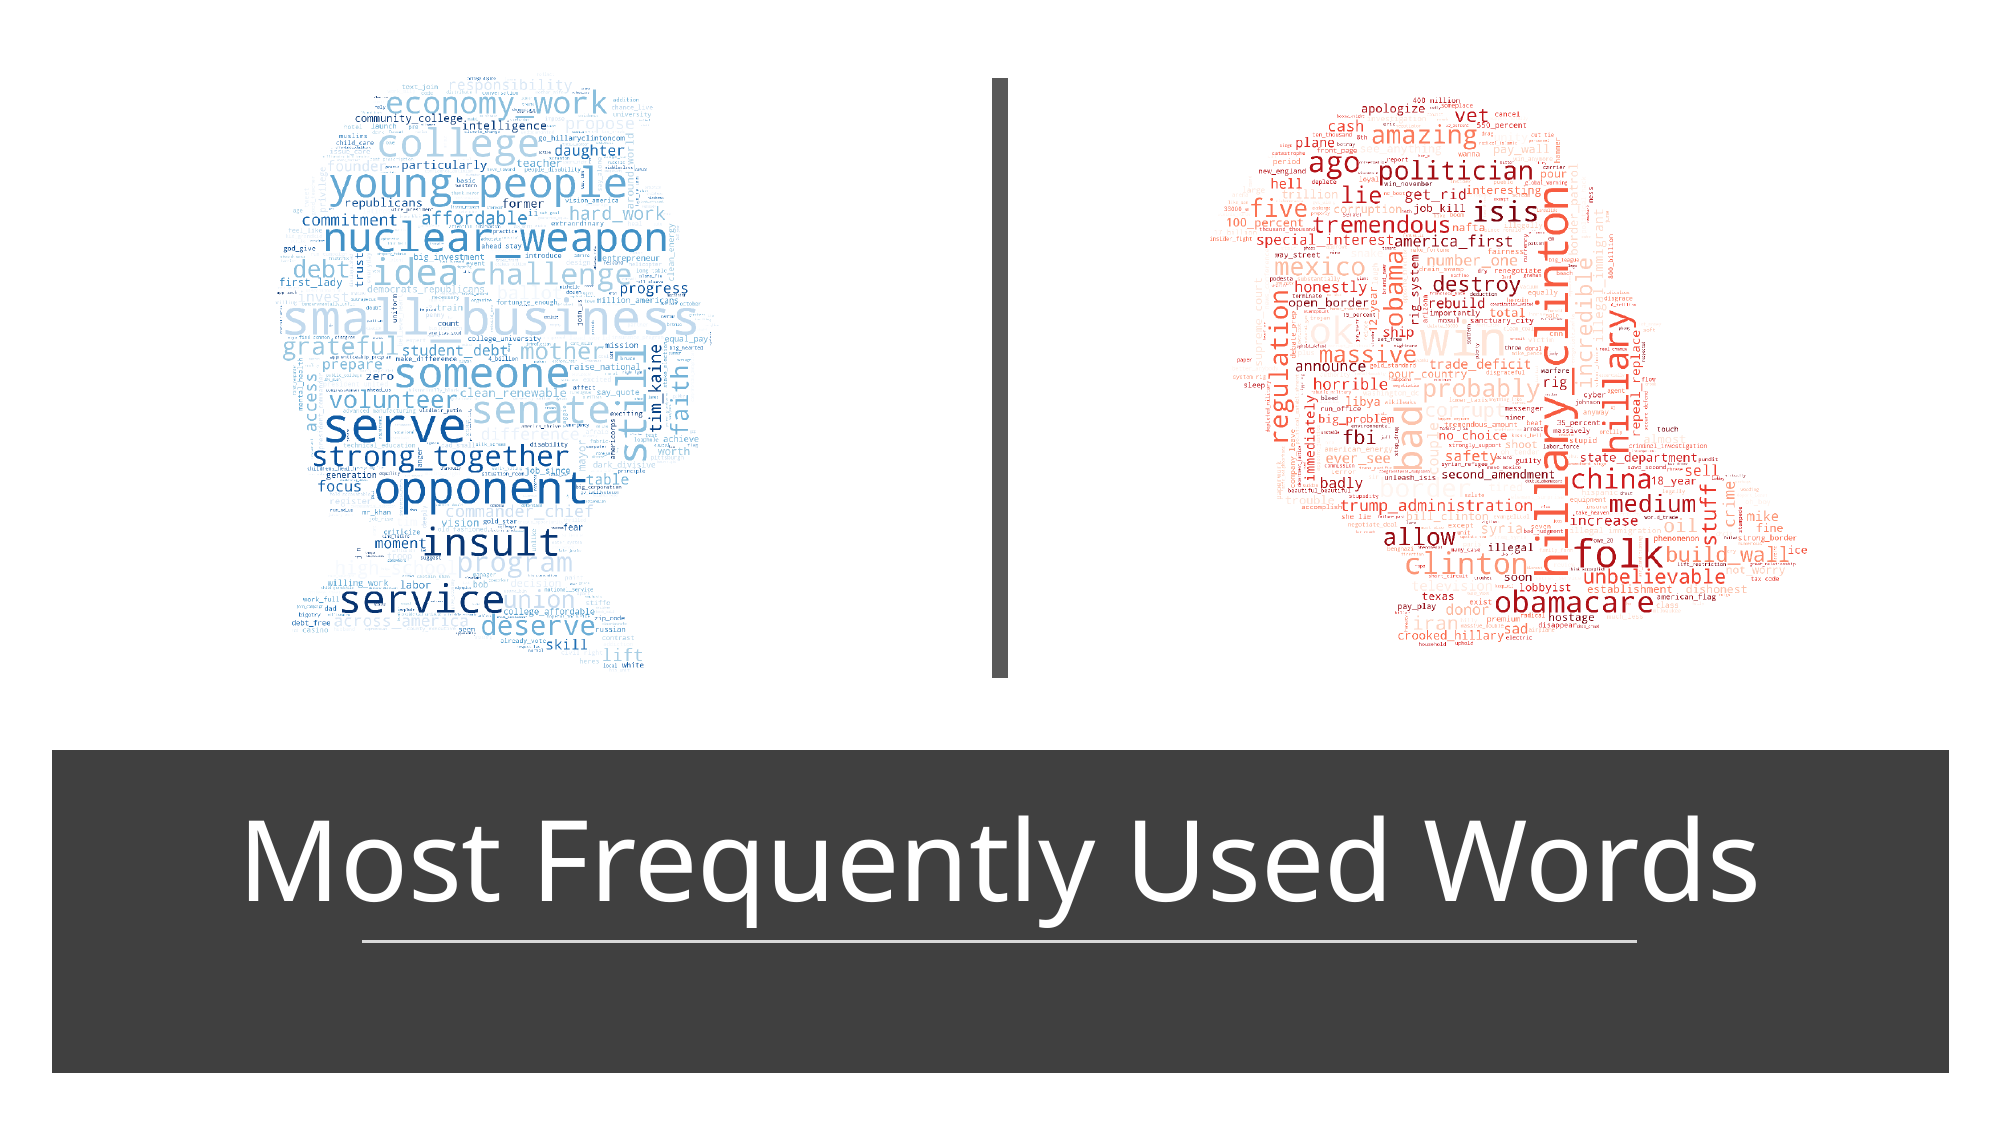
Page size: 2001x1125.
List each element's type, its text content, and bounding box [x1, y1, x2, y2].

picture [165, 50, 835, 707]
picture [1165, 50, 1835, 707]
text_box [61, 759, 1939, 1064]
text_box Most Frequently Used Words [86, 780, 1914, 933]
